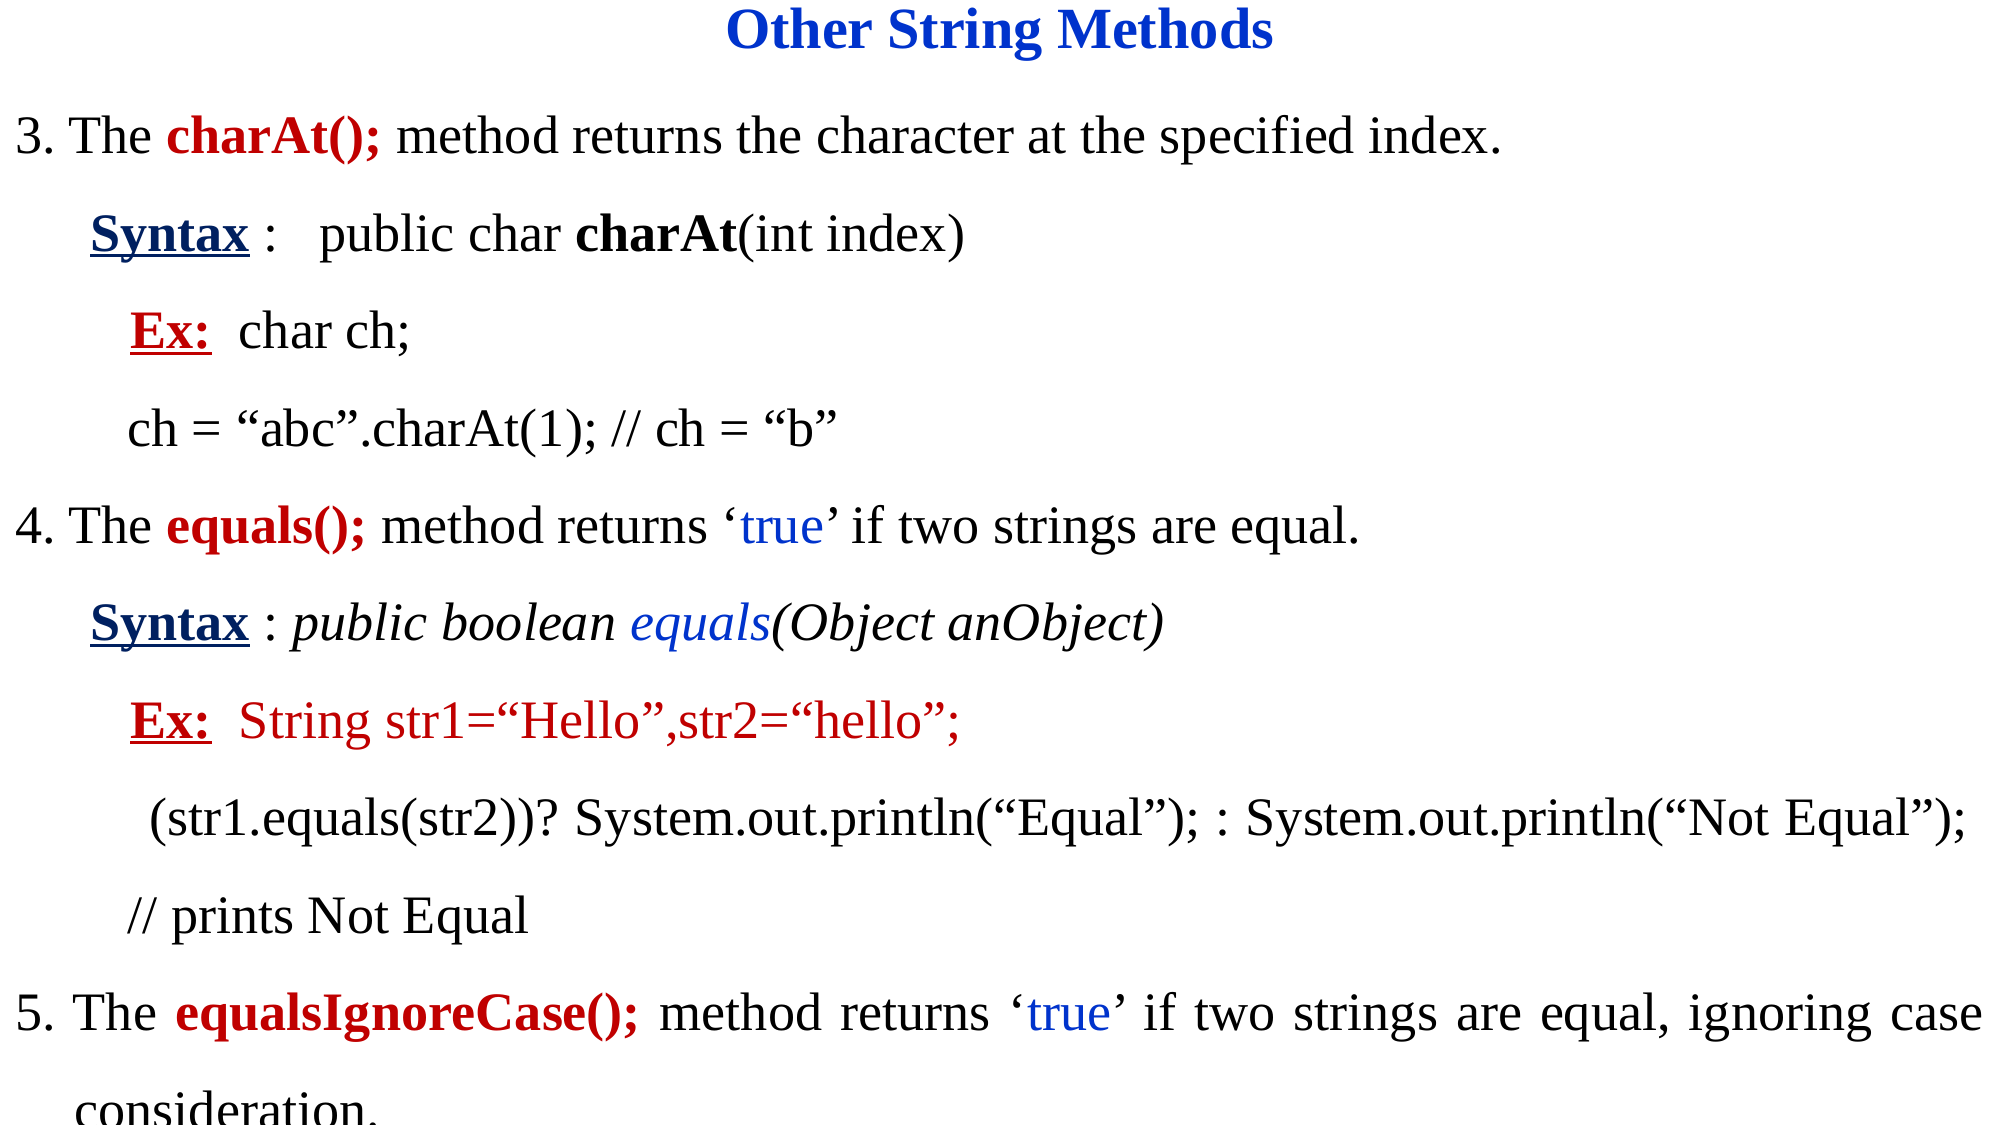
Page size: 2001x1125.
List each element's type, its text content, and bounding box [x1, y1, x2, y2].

list 3. The charAt(); method returns the character at the specified index. Syntax : public char charAt(int index) Ex: char ch; ch = “abc”.charAt(1); // ch = “b” 4. The equals(); method returns ‘true’ if two strings are equal. Syntax : public boolean equals(Object anObject) Ex: String str1=“Hello”,str2=“hello”; (str1.equals(str2))? System.out.println(“Equal”); : System.out.println(“Not Equal”); // prints Not Equal 5. The equalsIgnoreCase(); method returns ‘true’ if two strings are equal, ignoring case consideration. [0, 59, 2000, 1100]
title Other String Methods [137, 0, 1863, 59]
